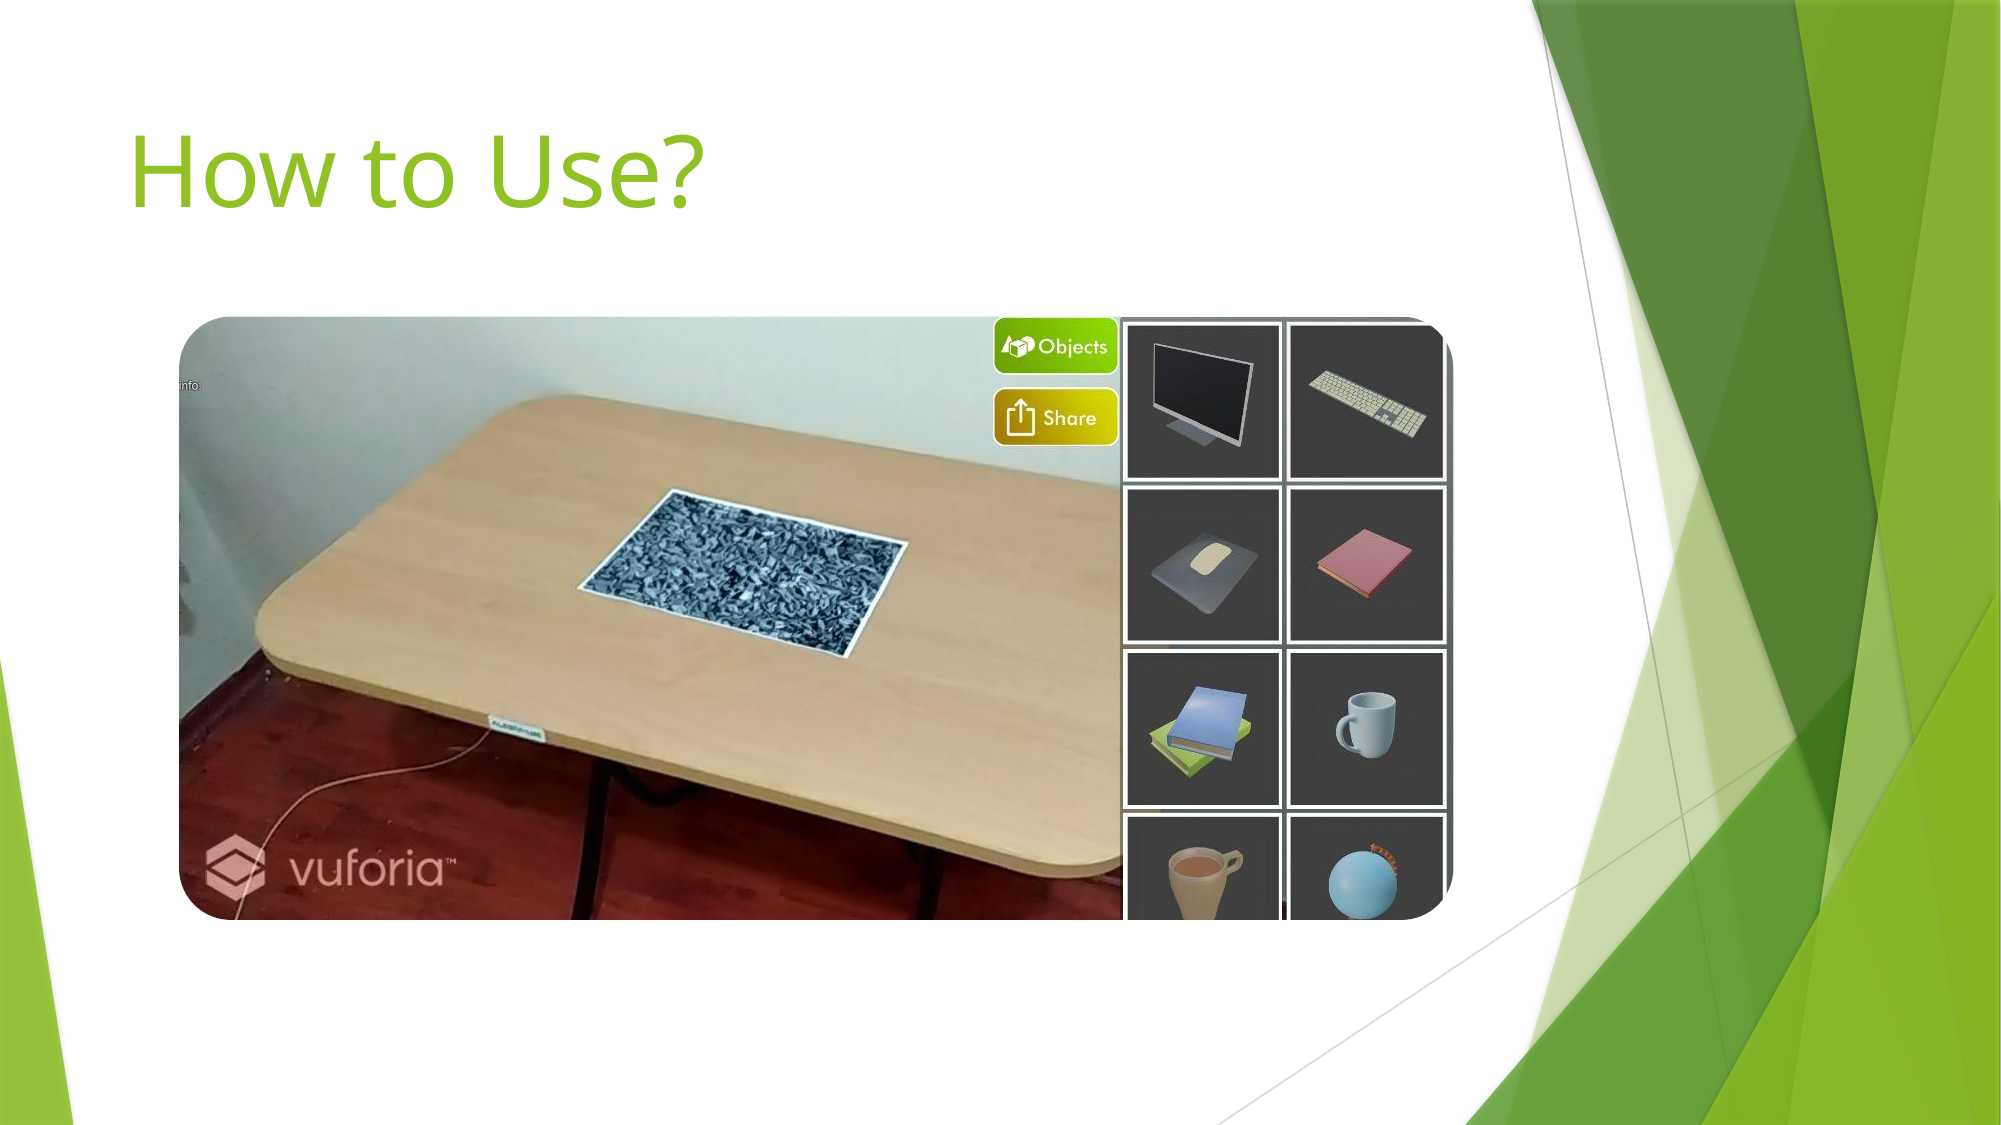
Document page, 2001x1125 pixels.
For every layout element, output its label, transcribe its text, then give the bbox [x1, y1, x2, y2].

picture [178, 316, 1454, 921]
title How to Use? [111, 99, 1522, 317]
